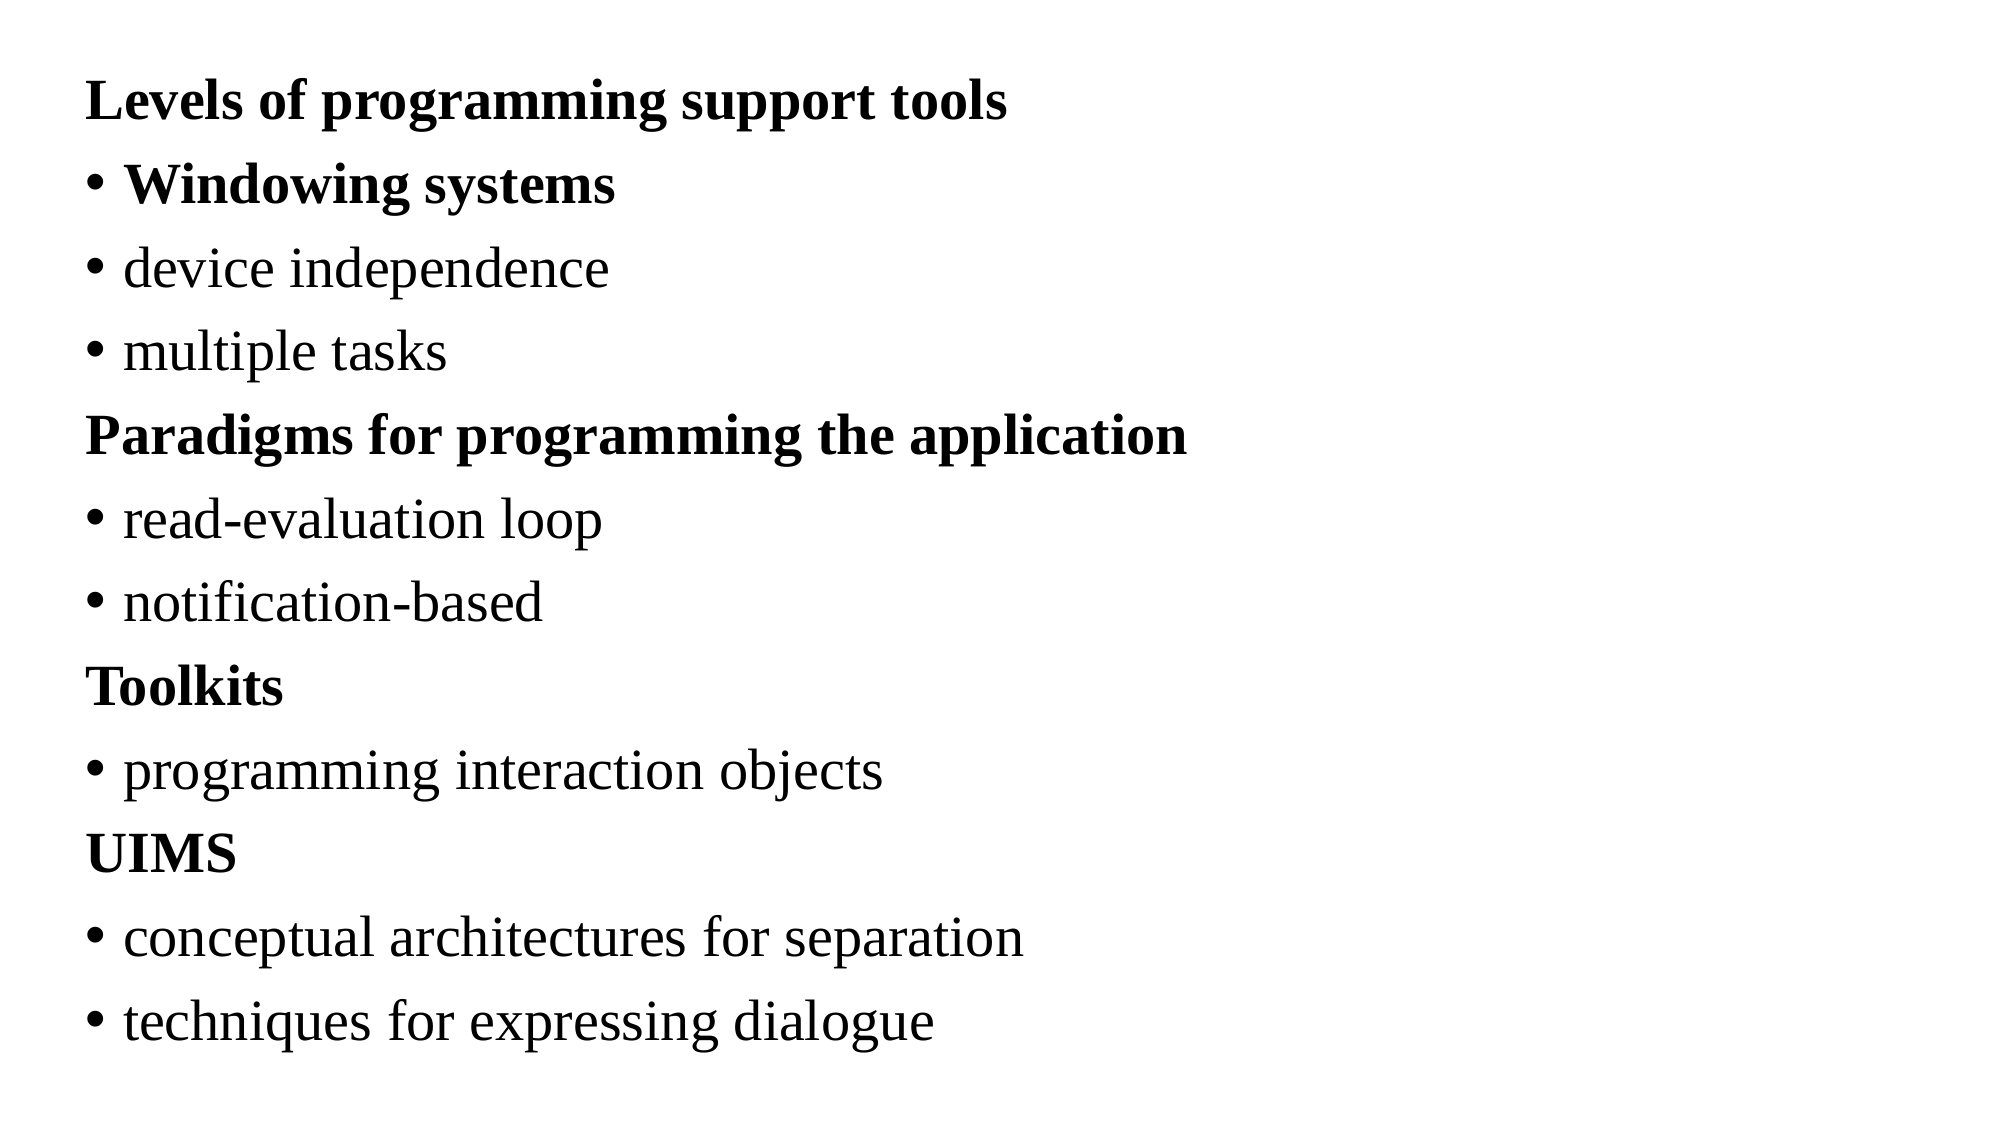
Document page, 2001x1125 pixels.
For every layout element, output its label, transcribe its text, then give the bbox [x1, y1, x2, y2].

list Levels of programming support tools Windowing systems device independence multiple tasks Paradigms for programming the application read-evaluation loop notification-based Toolkits programming interaction objects UIMS conceptual architectures for separation techniques for expressing dialogue [70, 62, 1944, 1085]
